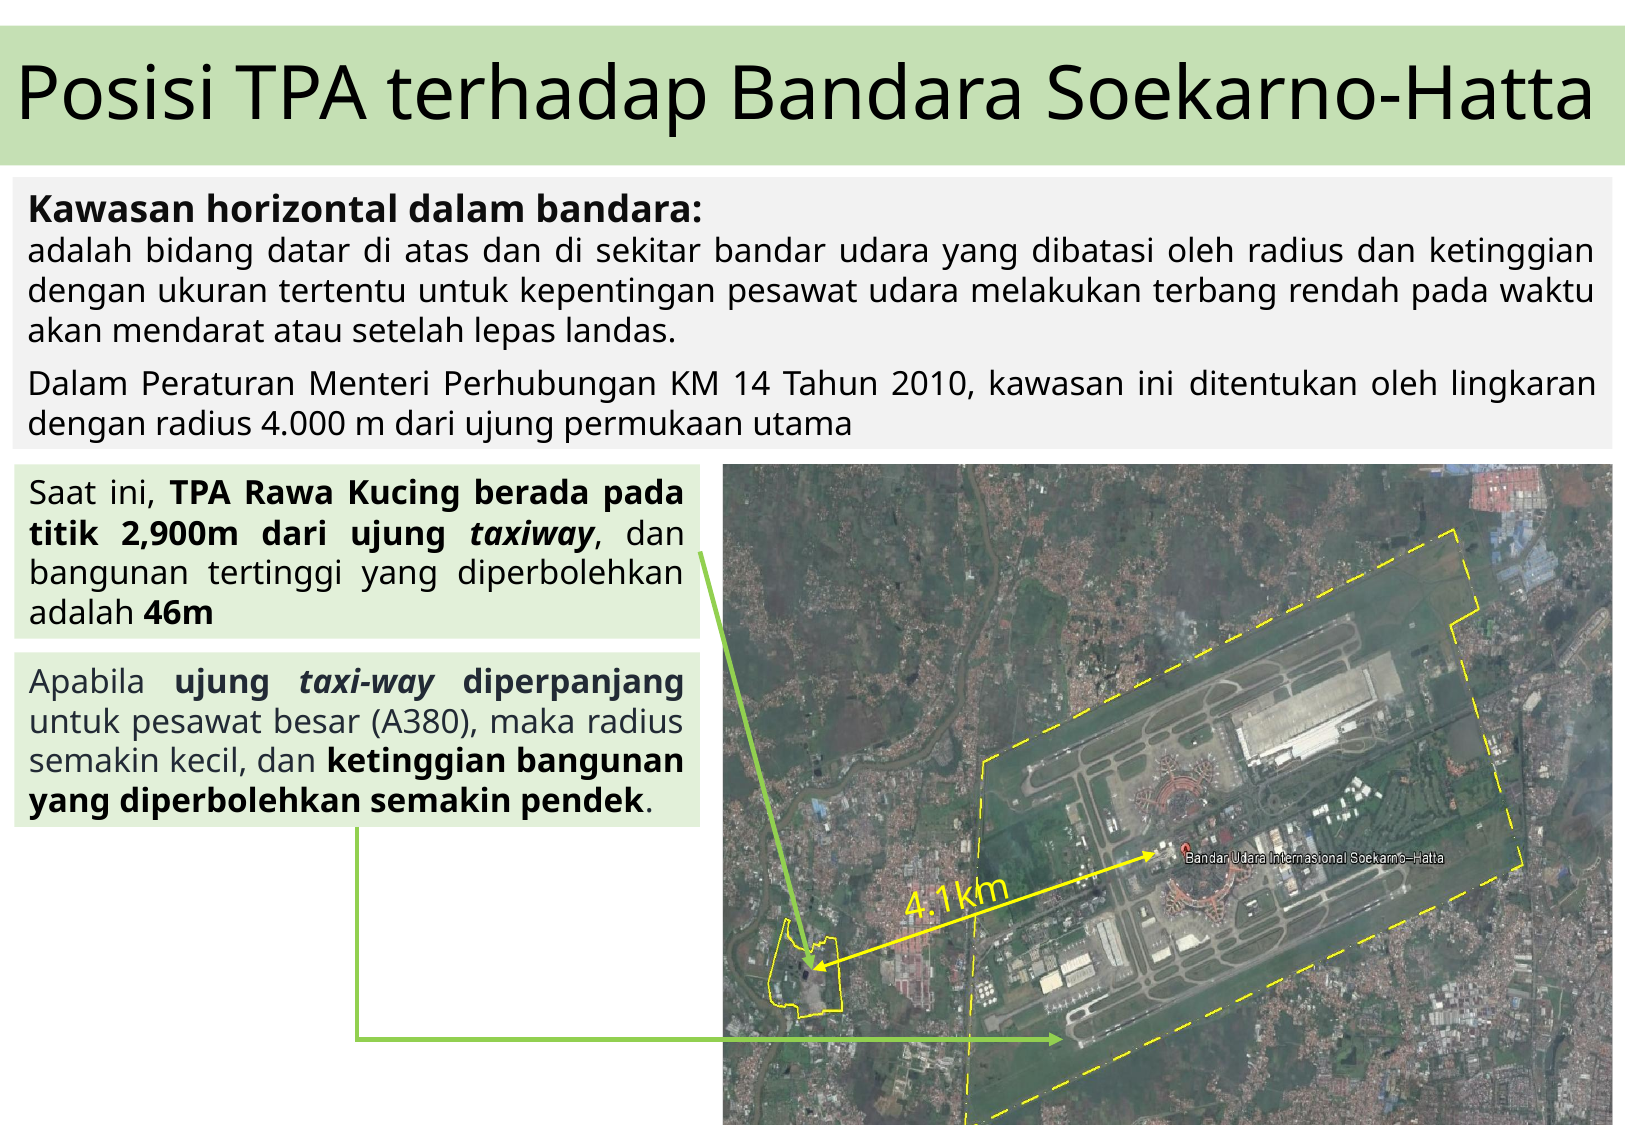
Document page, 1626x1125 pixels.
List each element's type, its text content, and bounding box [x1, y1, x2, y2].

text_box Kawasan horizontal dalam bandara: adalah bidang datar di atas dan di sekitar bandar udara yang dibatasi oleh radius dan ketinggian dengan ukuran tertentu untuk kepentingan pesawat udara melakukan terbang rendah pada waktu akan mendarat atau setelah lepas landas. Dalam Peraturan Menteri Perhubungan KM 14 Tahun 2010, kawasan ini ditentukan oleh lingkaran dengan radius 4.000 m dari ujung permukaan utama [12, 177, 1613, 449]
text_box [816, 852, 1156, 970]
text_box Saat ini, TPA Rawa Kucing berada pada titik 2,900m dari ujung taxiway, dan bangunan tertinggi yang diperbolehkan adalah 46m [14, 464, 700, 639]
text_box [604, 581, 816, 1125]
picture [722, 464, 1613, 1125]
title Posisi TPA terhadap Bandara Soekarno-Hatta [0, 25, 1625, 166]
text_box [699, 552, 813, 581]
text_box Apabila ujung taxi-way diperpanjang untuk pesawat besar (A380), maka radius semakin kecil, dan ketinggian bangunan yang diperbolehkan semakin pendek. [14, 652, 604, 827]
